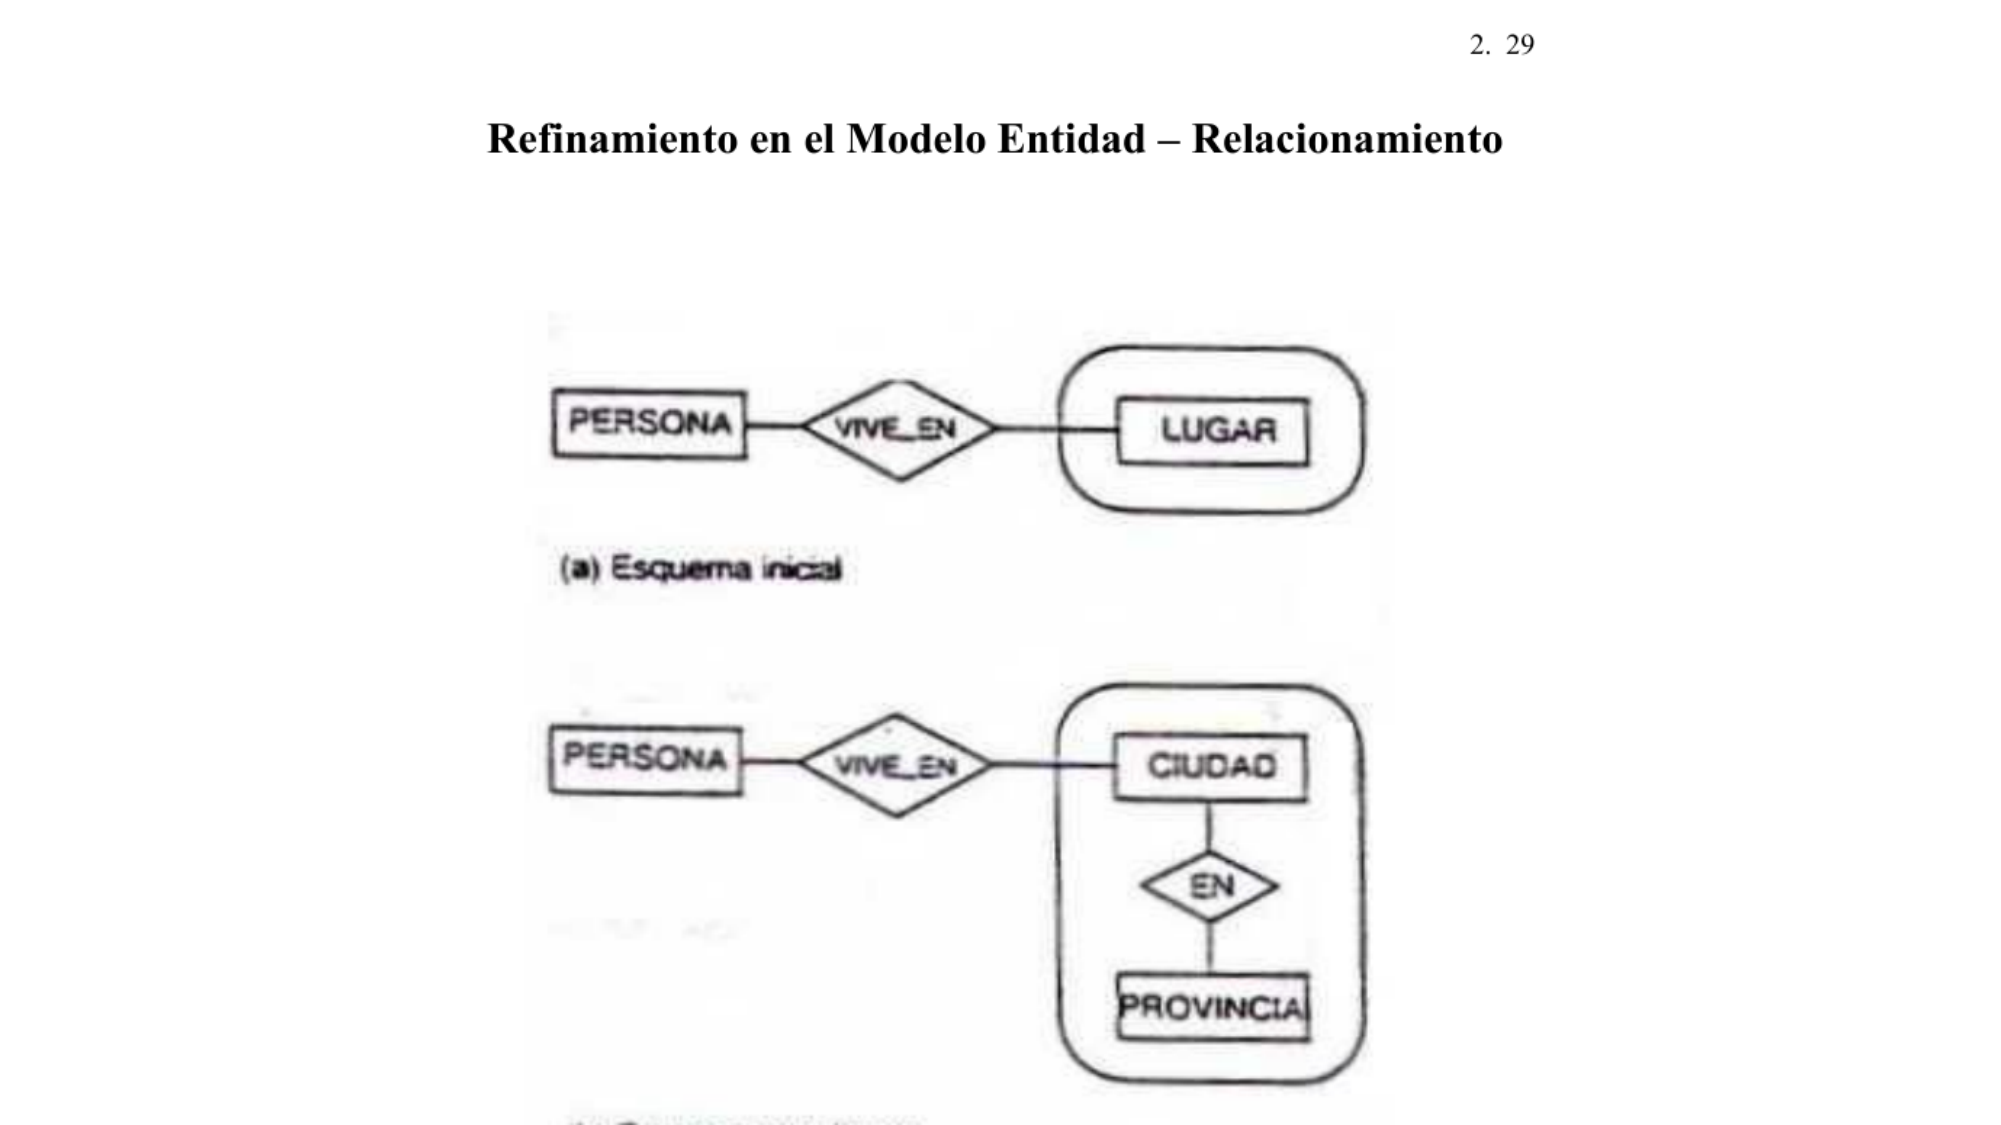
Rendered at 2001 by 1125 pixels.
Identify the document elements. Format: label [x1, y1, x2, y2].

picture [336, 0, 1574, 1125]
